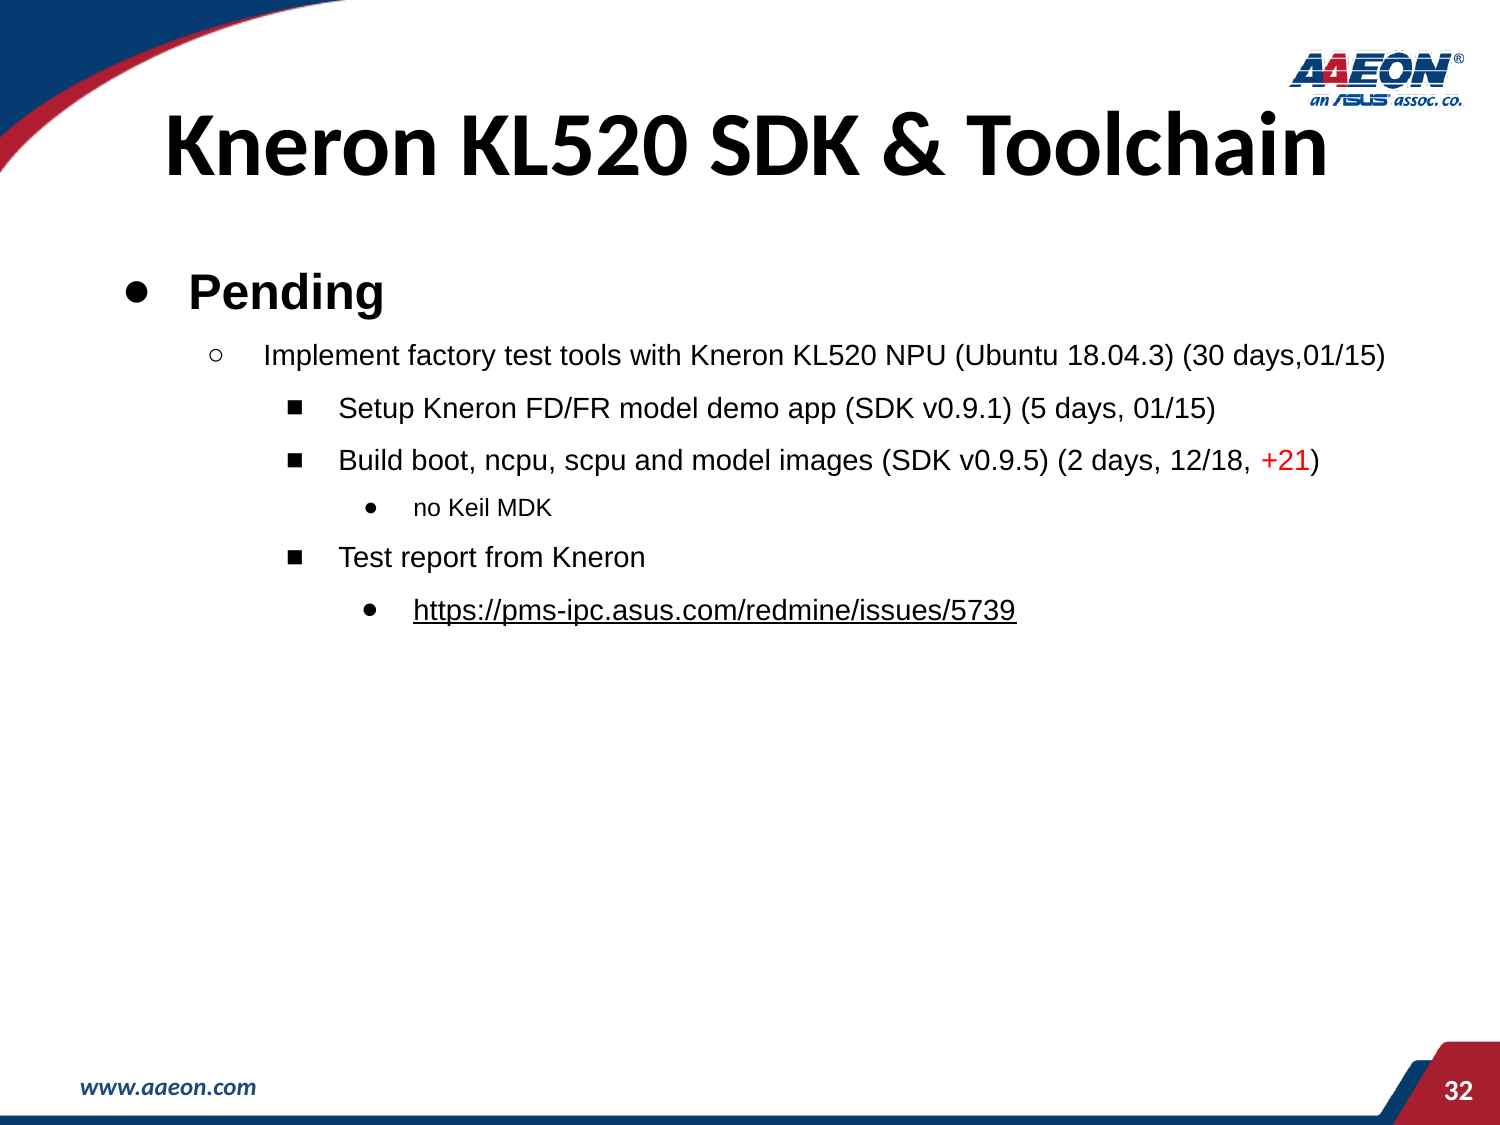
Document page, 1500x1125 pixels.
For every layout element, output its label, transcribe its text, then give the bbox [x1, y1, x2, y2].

picture [0, 0, 1500, 1125]
text_box Pending Implement factory test tools with Kneron KL520 NPU (Ubuntu 18.04.3) (30 days,01/15) Setup Kneron FD/FR model demo app (SDK v0.9.1) (5 days, 01/15) Build boot, ncpu, scpu and model images (SDK v0.9.5) (2 days, 12/18, +21) no Keil MDK Test report from Kneron https://pms-ipc.asus.com/redmine/issues/5739 [98, 214, 1425, 1059]
slide_number ‹#› [1423, 1058, 1495, 1119]
title Kneron KL520 SDK & Toolchain [73, 45, 1424, 233]
